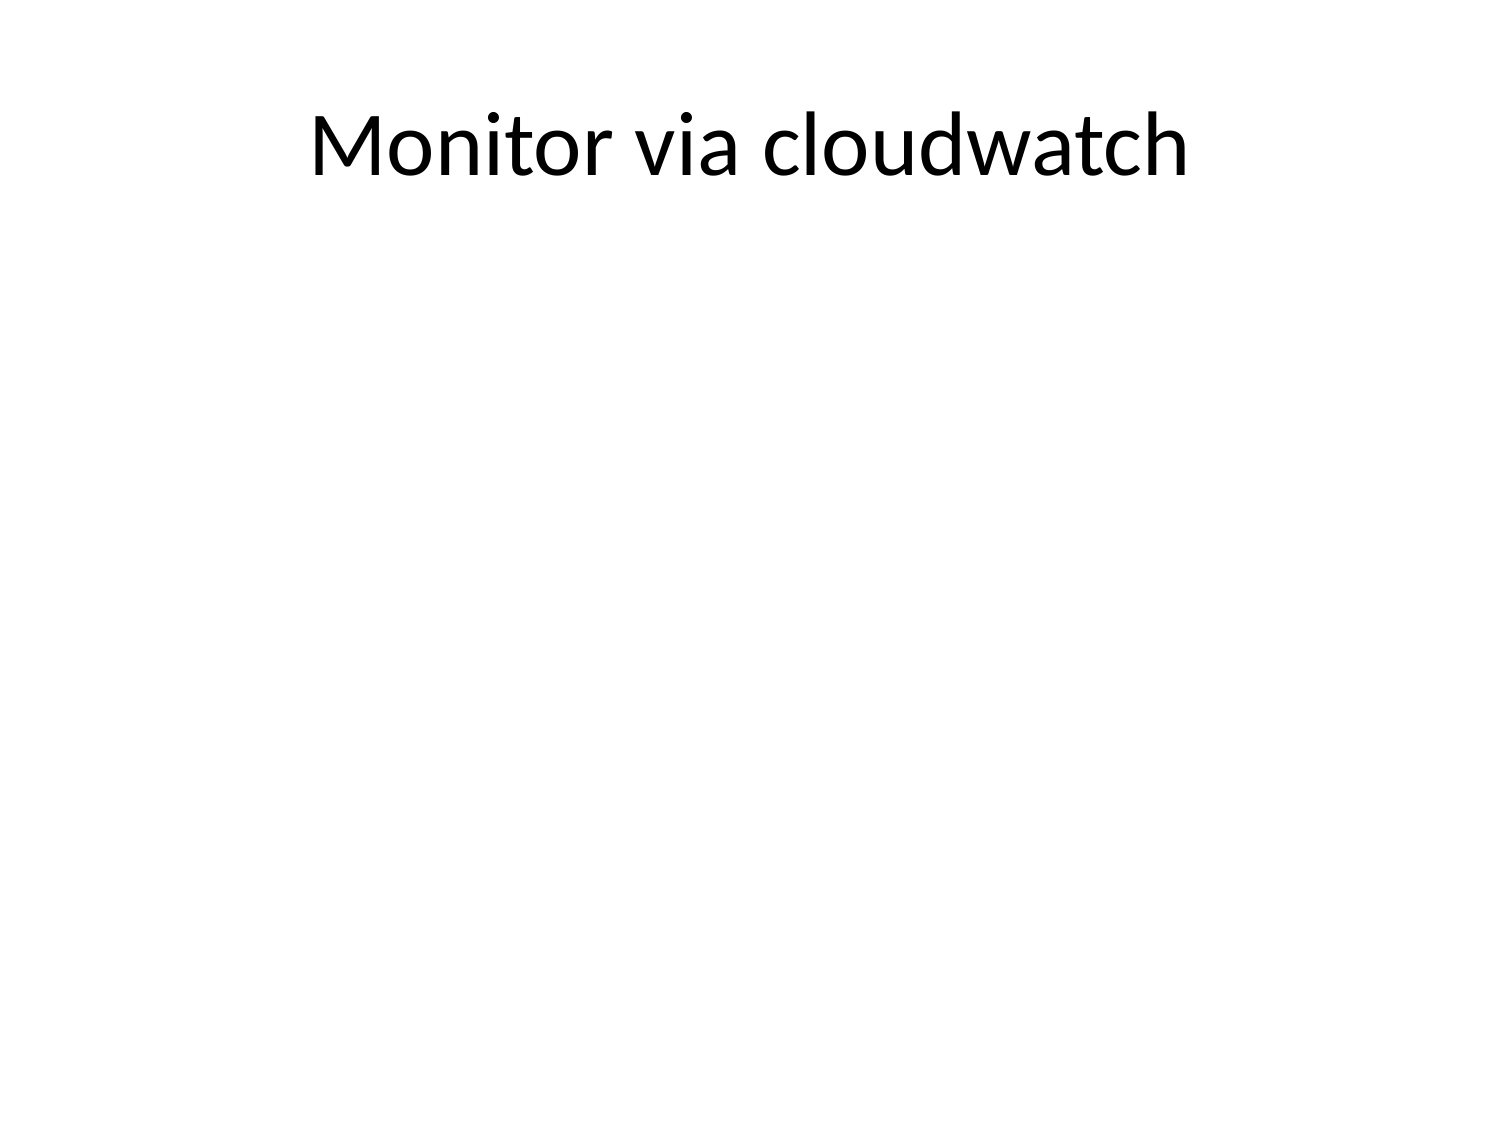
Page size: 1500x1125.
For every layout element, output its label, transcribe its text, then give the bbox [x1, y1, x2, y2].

title Monitor via cloudwatch [75, 45, 1425, 233]
